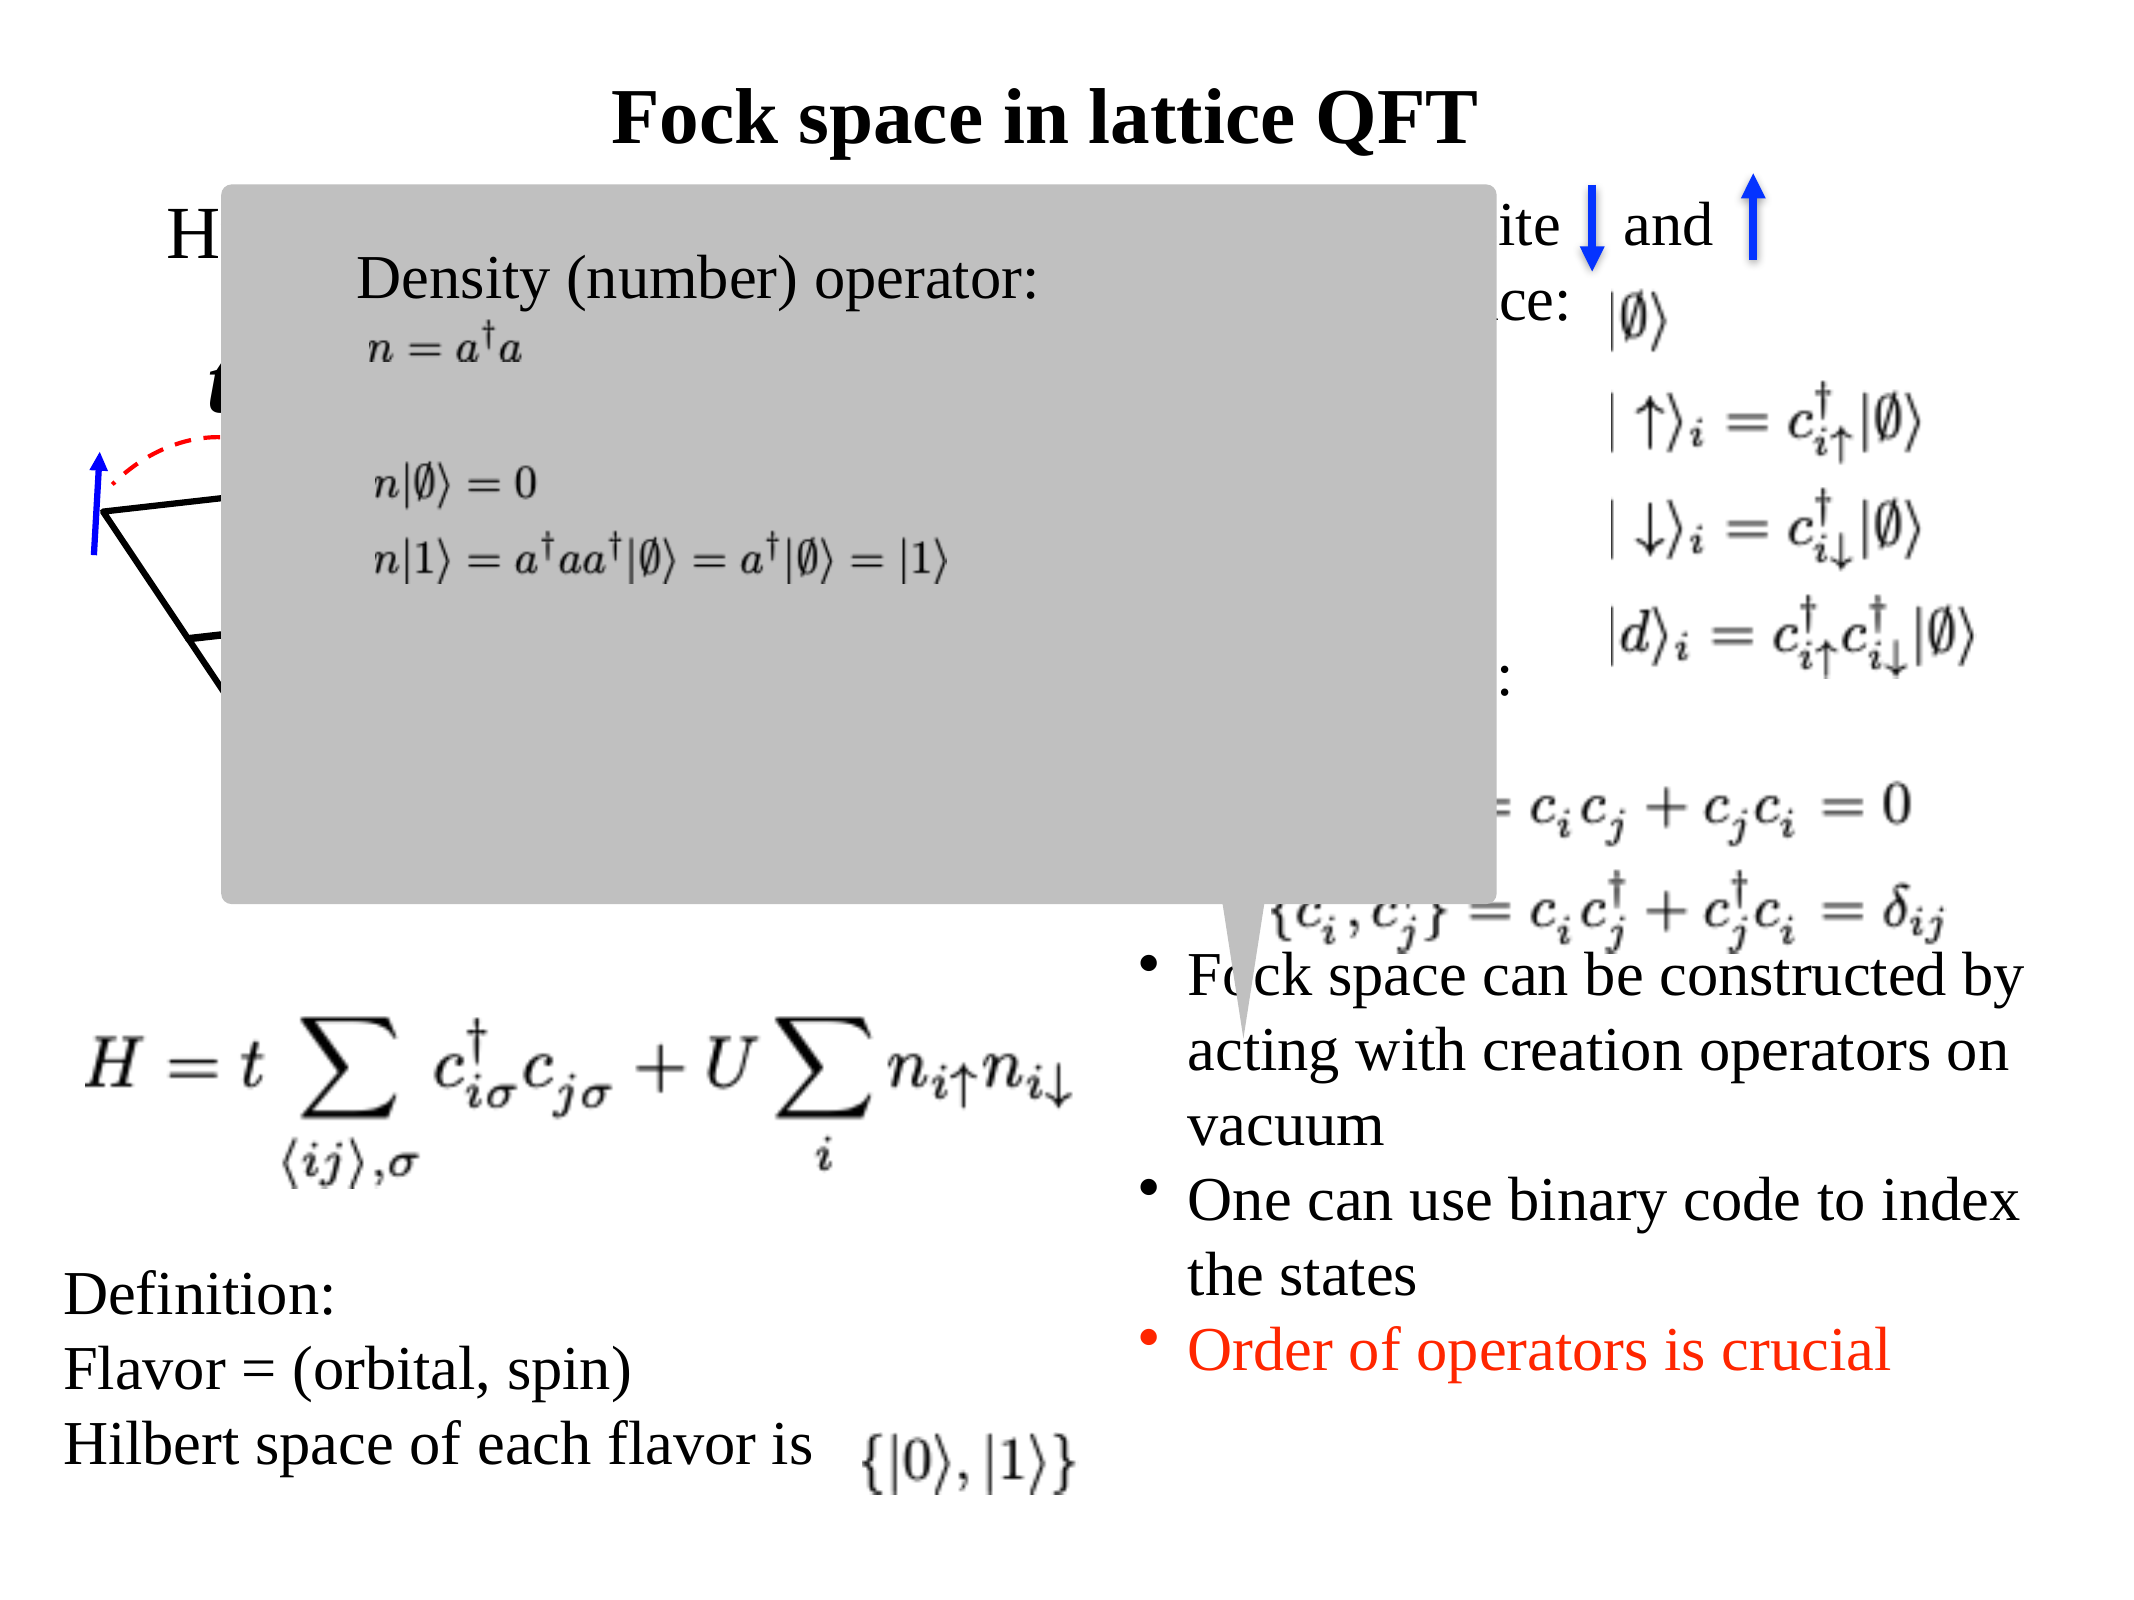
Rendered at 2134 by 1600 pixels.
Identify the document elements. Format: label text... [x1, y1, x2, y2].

text_box [1747, 173, 1760, 260]
text_box Definition: Flavor = (orbital, spin) Hilbert space of each flavor is [52, 1241, 842, 1488]
picture [369, 317, 525, 363]
text_box Hubbard model [155, 172, 646, 280]
text_box Fock space in lattice QFT [600, 53, 1491, 170]
picture [85, 1016, 1076, 1189]
text_box [221, 184, 1497, 1039]
text_box Density (number) operator: [346, 224, 1051, 322]
picture [1270, 775, 1947, 955]
text_box 2-flavors per site and local Fock space: Pauli statistics: Fock space can be constructed by acting with creation operators on vacuum One can use binary code to index the states Order of operators is crucial [1127, 172, 2091, 1469]
picture [1611, 287, 1977, 679]
picture [861, 1431, 1079, 1495]
picture [375, 460, 947, 584]
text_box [93, 280, 987, 912]
text_box [1585, 184, 1599, 272]
